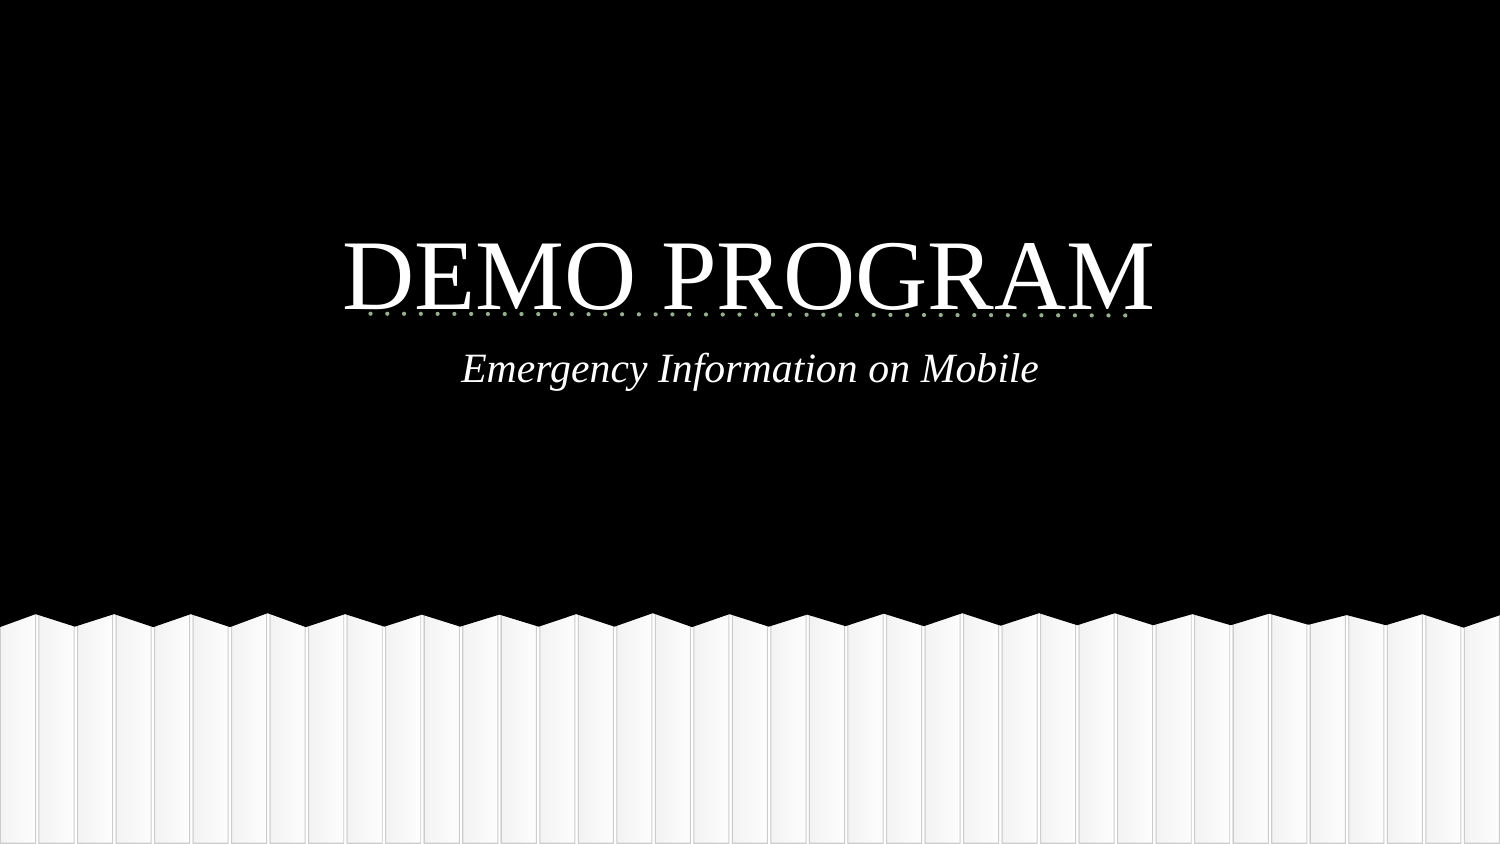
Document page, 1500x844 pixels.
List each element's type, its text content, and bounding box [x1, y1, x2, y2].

title DEMO PROGRAM [64, 235, 1435, 305]
subtitle Emergency Information on Mobile [66, 337, 1435, 394]
